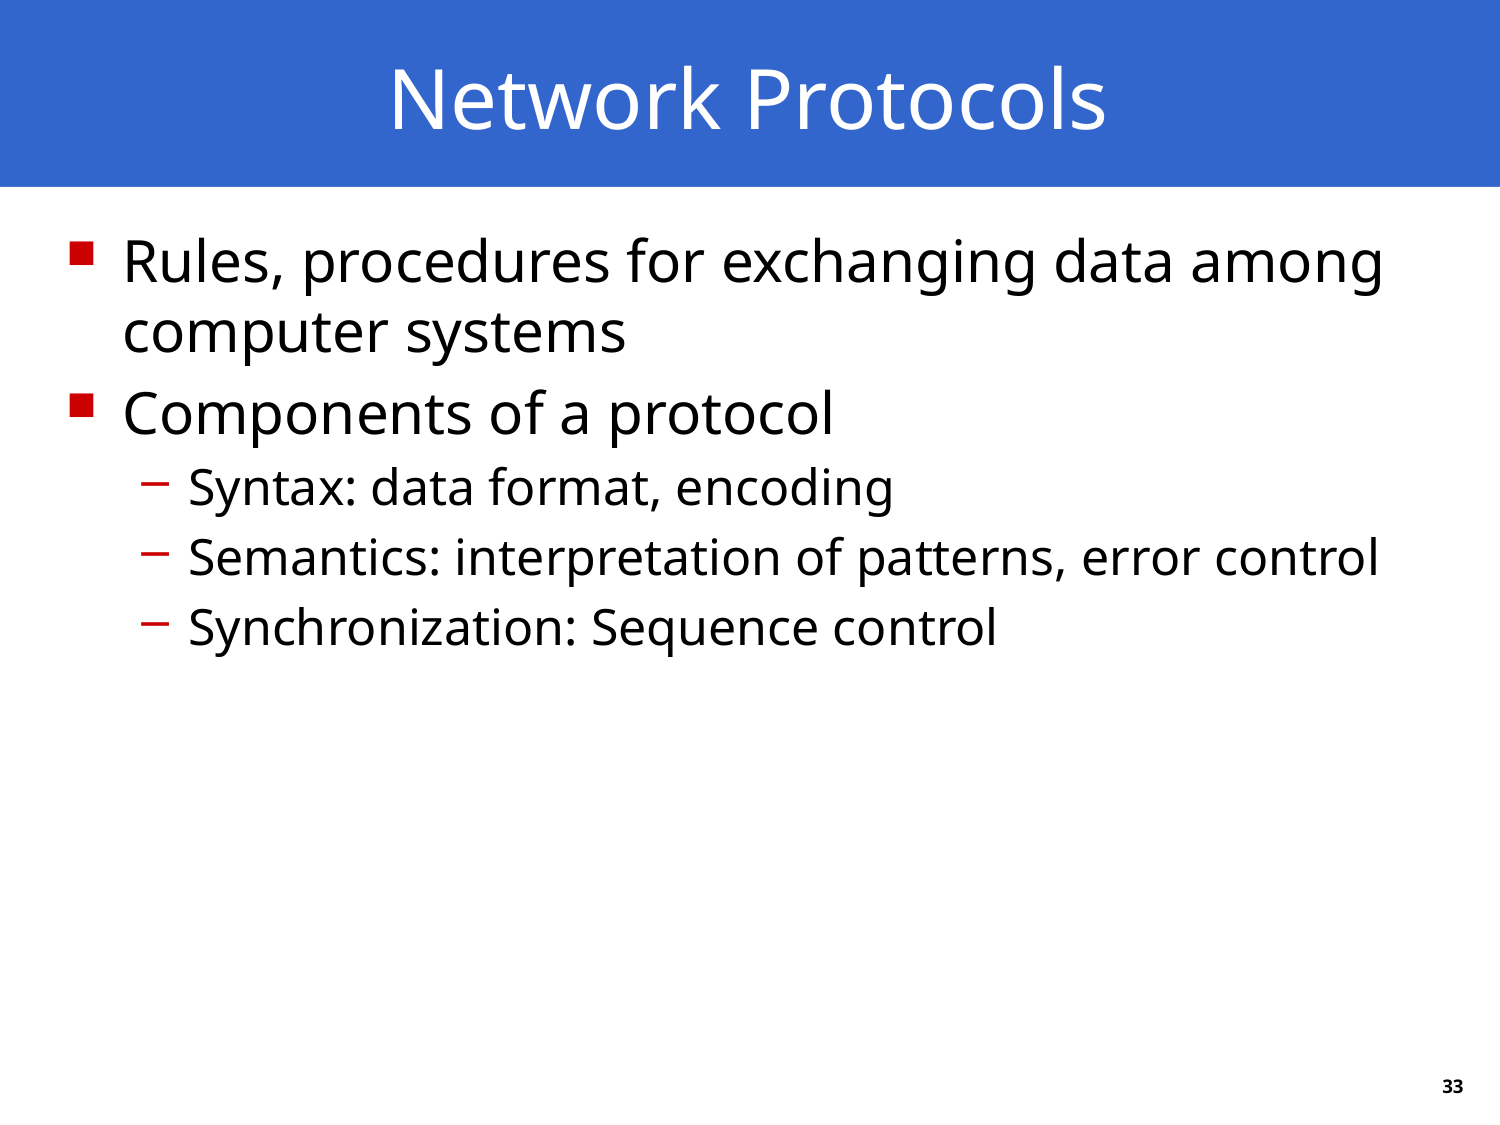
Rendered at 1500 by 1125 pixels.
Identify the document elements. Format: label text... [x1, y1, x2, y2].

title Network Protocols [51, 8, 1446, 184]
list Rules, procedures for exchanging data among computer systems Components of a protocol Syntax: data format, encoding Semantics: interpretation of patterns, error control Synchronization: Sequence control [51, 216, 1446, 1053]
